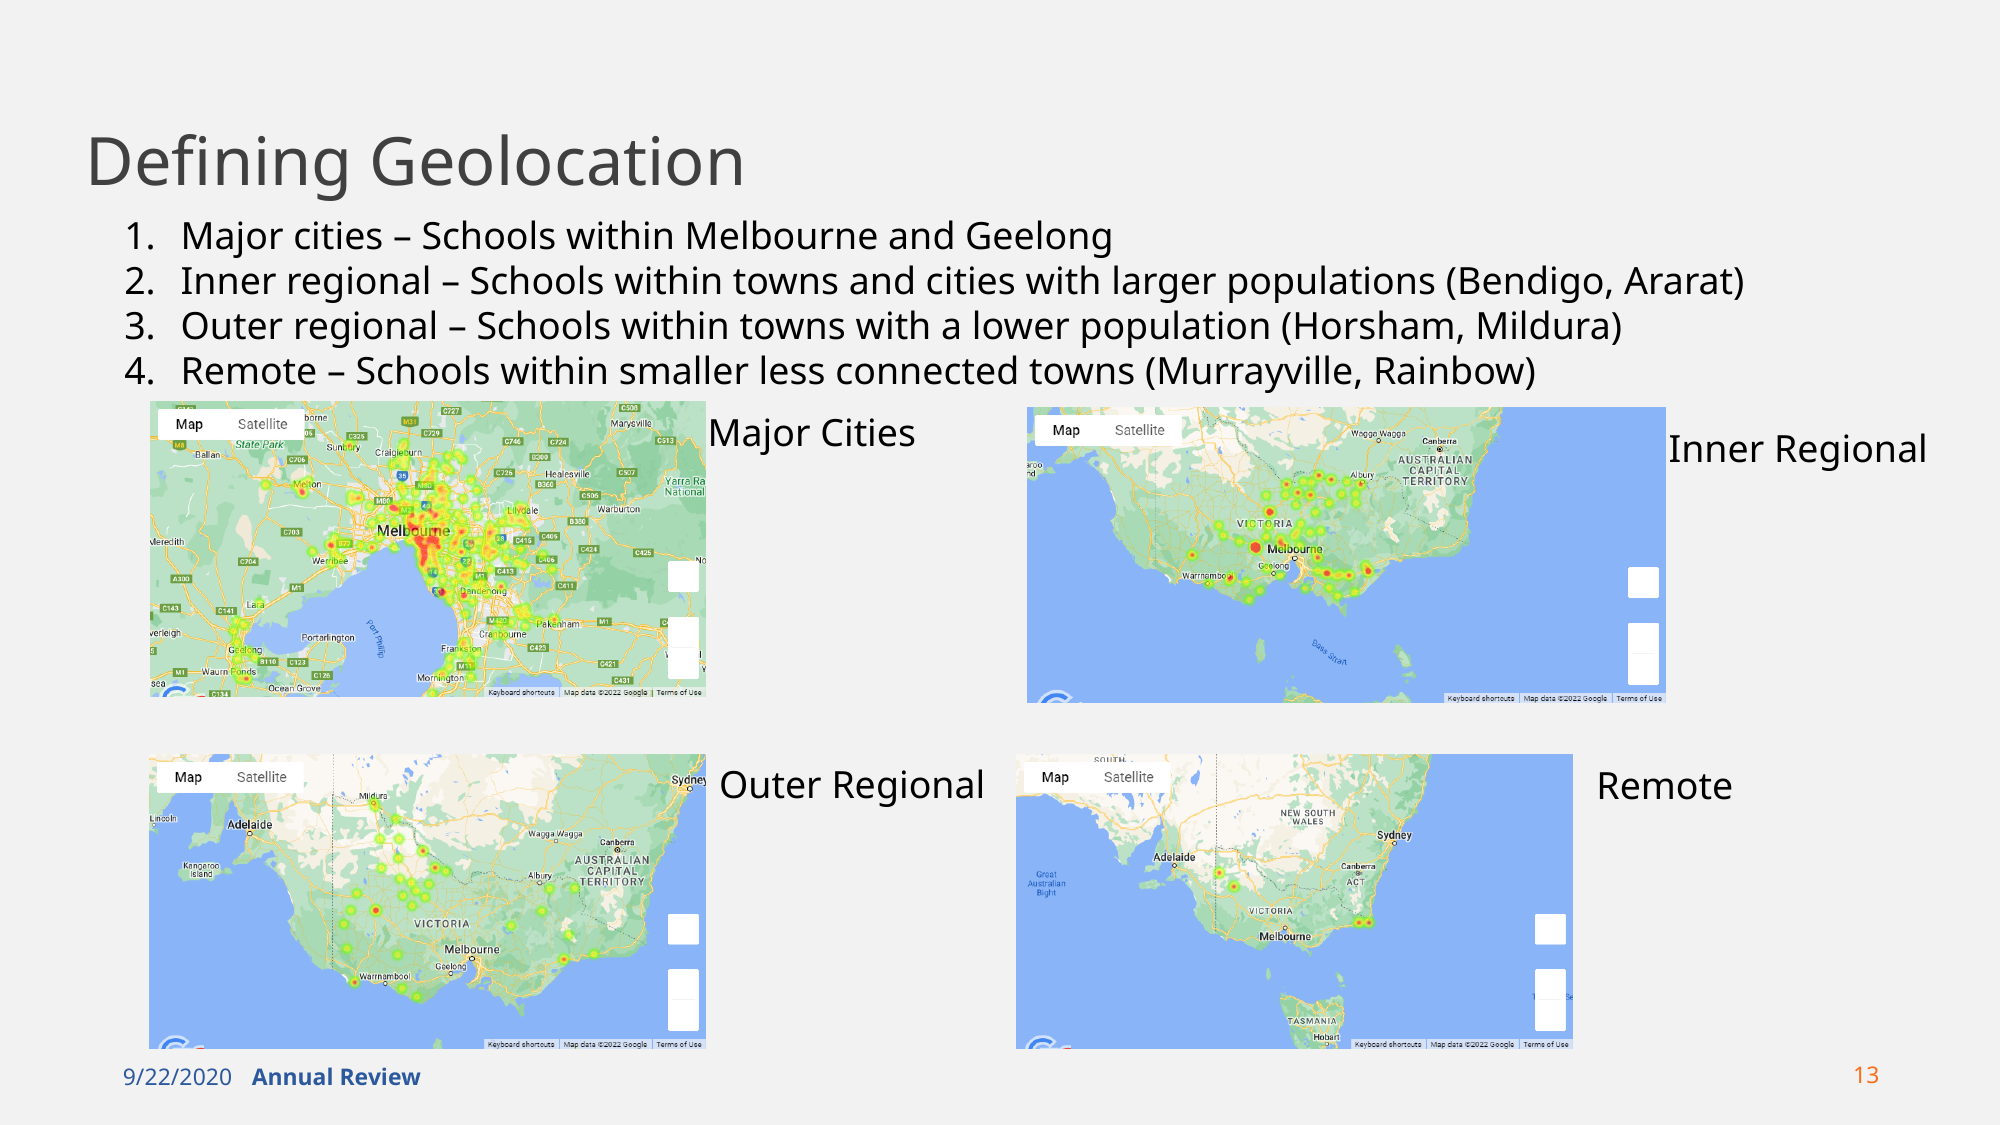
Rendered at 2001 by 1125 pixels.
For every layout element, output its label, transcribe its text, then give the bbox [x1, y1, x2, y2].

text_box Outer Regional [704, 753, 1001, 814]
picture [149, 401, 706, 697]
picture [1027, 407, 1666, 703]
picture [149, 754, 706, 1050]
text_box Remote [1581, 754, 1749, 815]
text_box Major Cities [706, 401, 932, 462]
picture [1016, 754, 1573, 1050]
title Defining Geolocation [70, 106, 1932, 222]
text_box Inner Regional [1666, 417, 1944, 477]
text_box Major cities – Schools within Melbourne and Geelong Inner regional – Schools within towns and cities with larger populations (Bendigo, Ararat) Outer regional – Schools within towns with a lower population (Horsham, Mildura) Remote – Schools within smaller less connected towns (Murrayville, Rainbow) [109, 204, 1824, 400]
